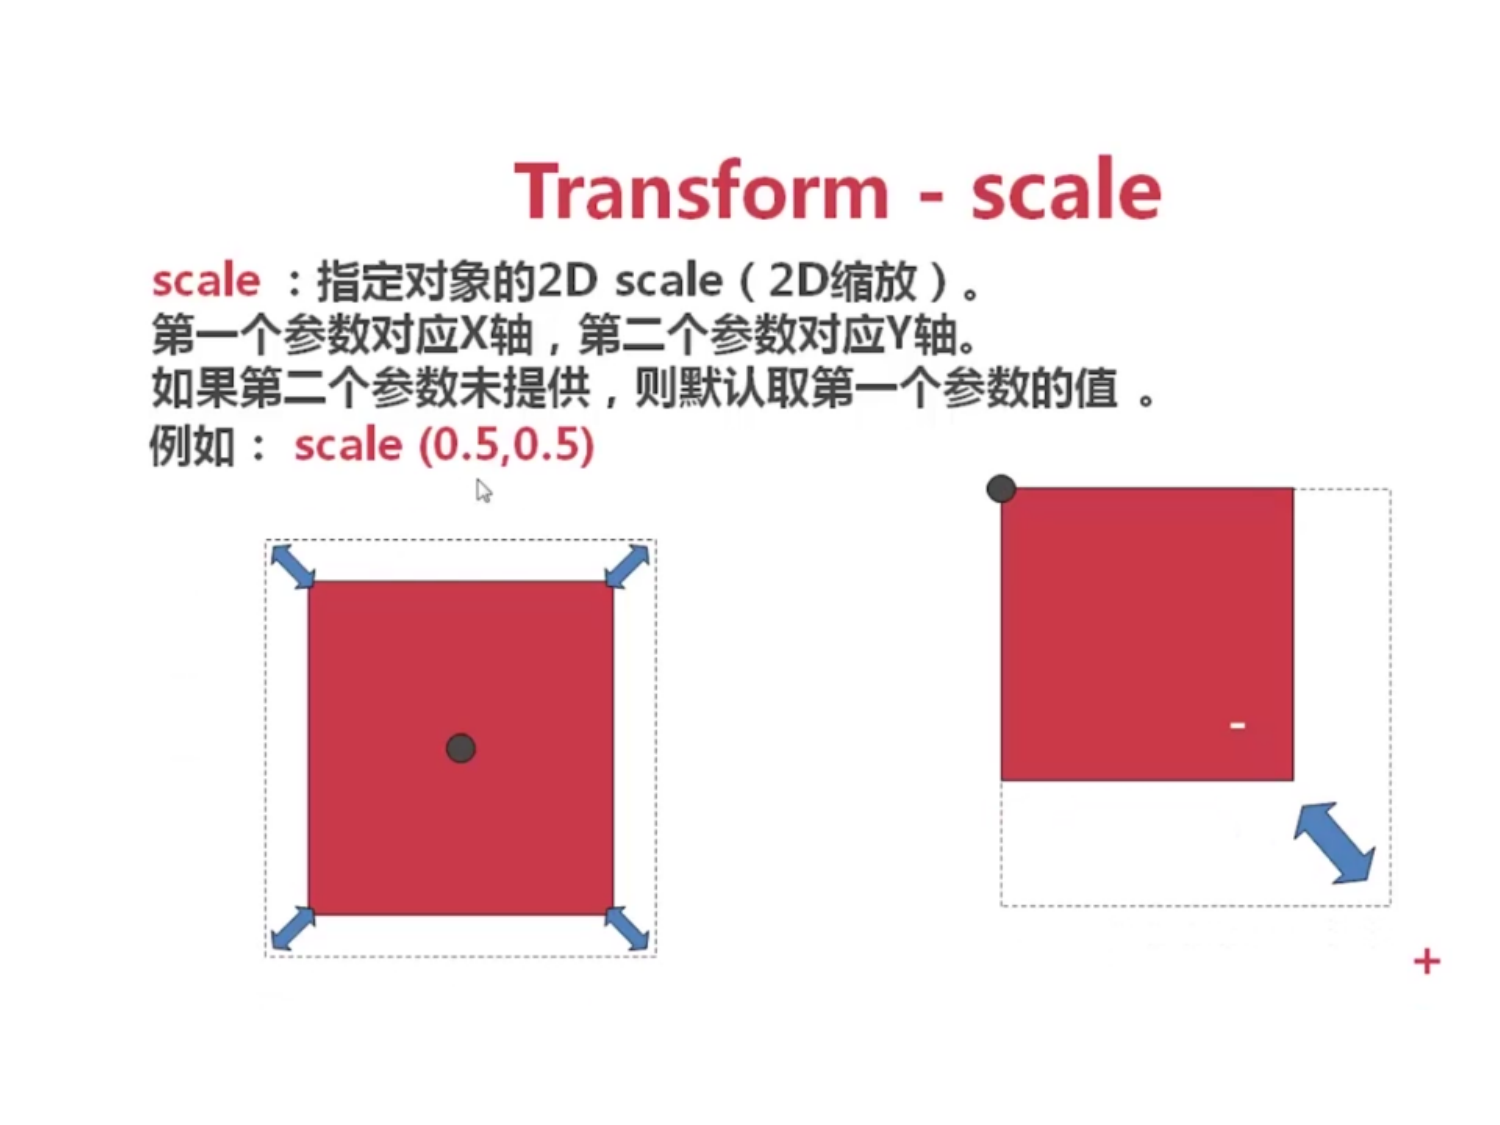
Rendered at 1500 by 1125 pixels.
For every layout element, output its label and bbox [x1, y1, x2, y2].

picture [111, 101, 1500, 1010]
